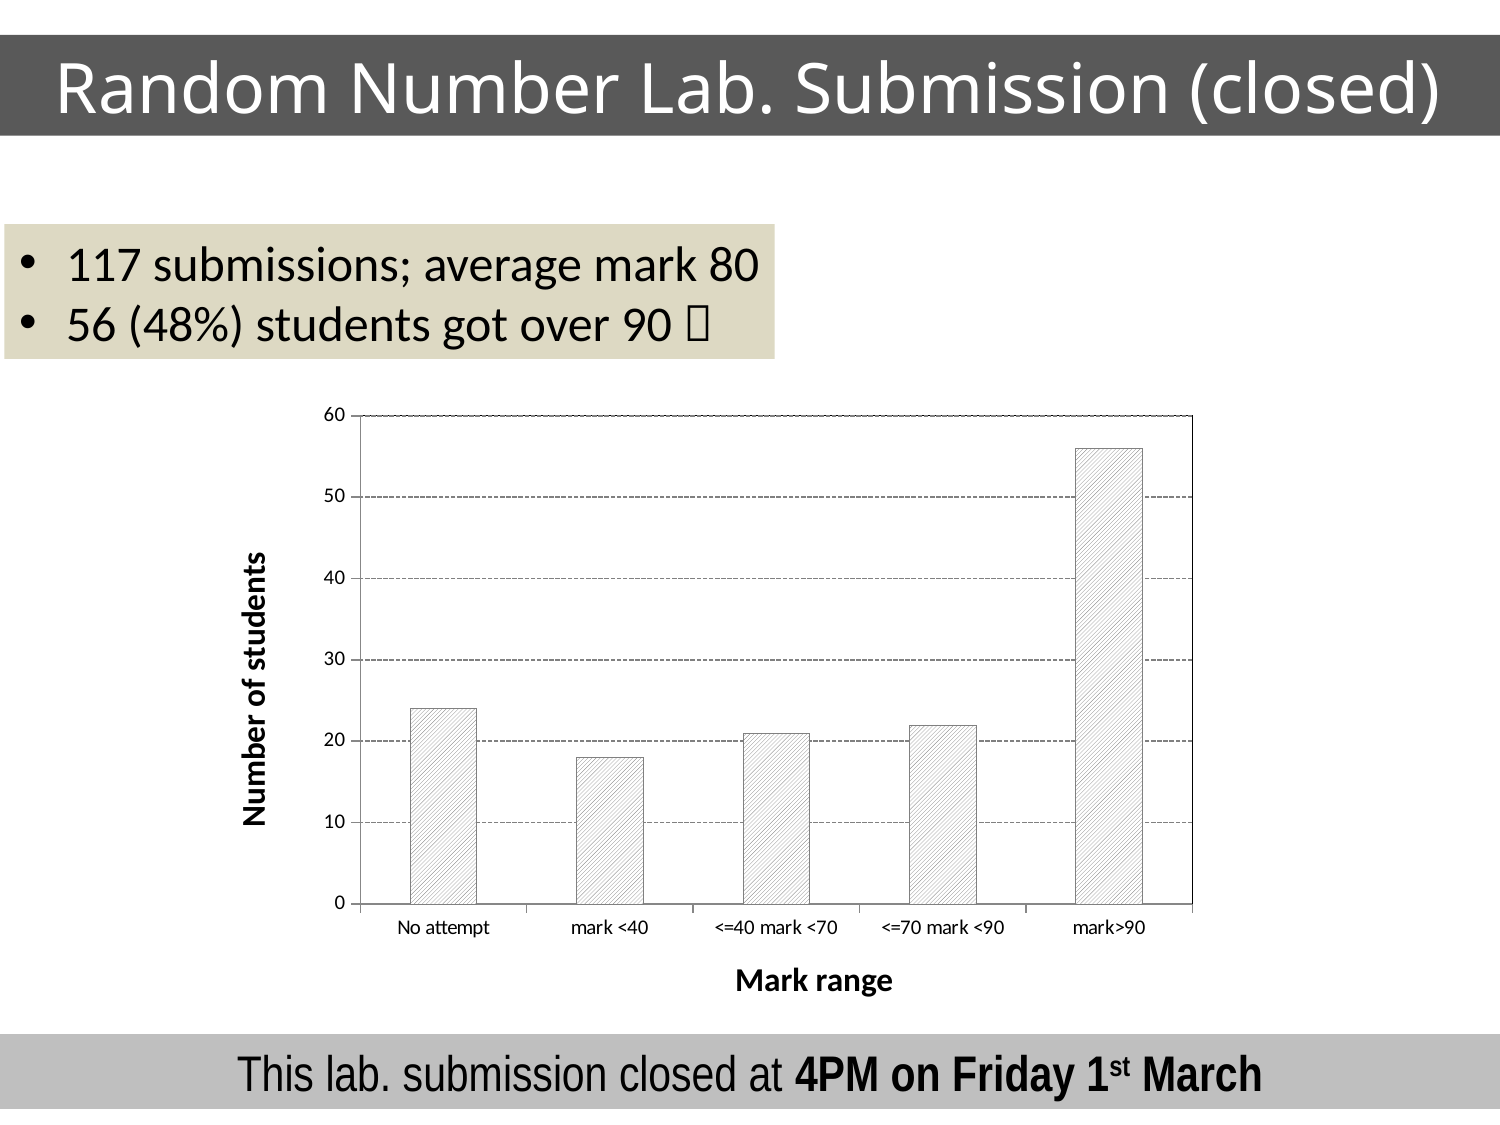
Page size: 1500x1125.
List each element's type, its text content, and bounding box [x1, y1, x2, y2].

text_box 117 submissions; average mark 80 56 (48%) students got over 90  [4, 224, 775, 359]
text_box Number of students [224, 537, 280, 843]
text_box Mark range [720, 959, 909, 1005]
title Random Number Lab. Submission (closed) [0, 34, 1500, 136]
text_box This lab. submission closed at 4PM on Friday 1st March [0, 1034, 1500, 1109]
chart [305, 394, 1211, 951]
